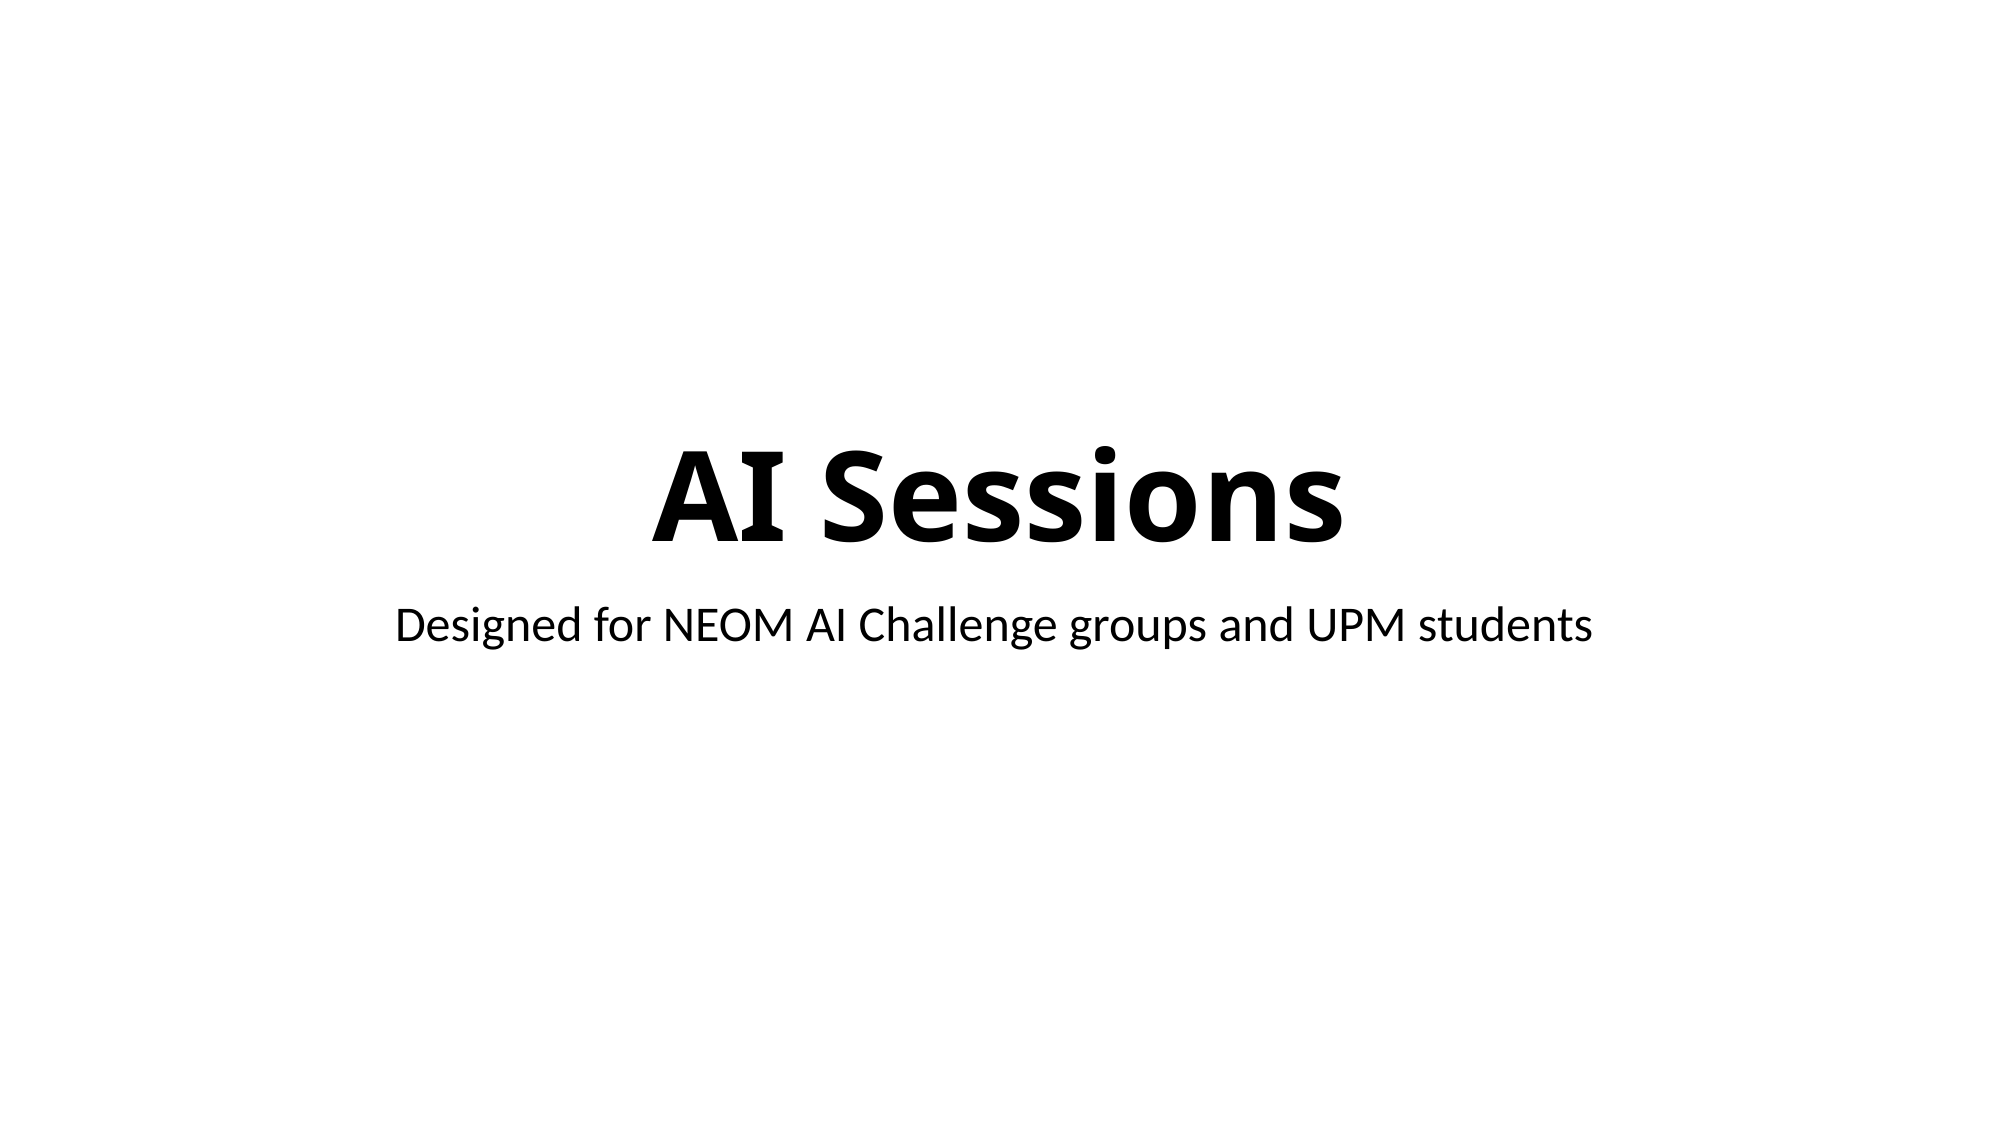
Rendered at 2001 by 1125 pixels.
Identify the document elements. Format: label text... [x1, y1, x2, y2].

title AI Sessions [249, 184, 1750, 576]
subtitle Designed for NEOM AI Challenge groups and UPM students [249, 590, 1750, 863]
